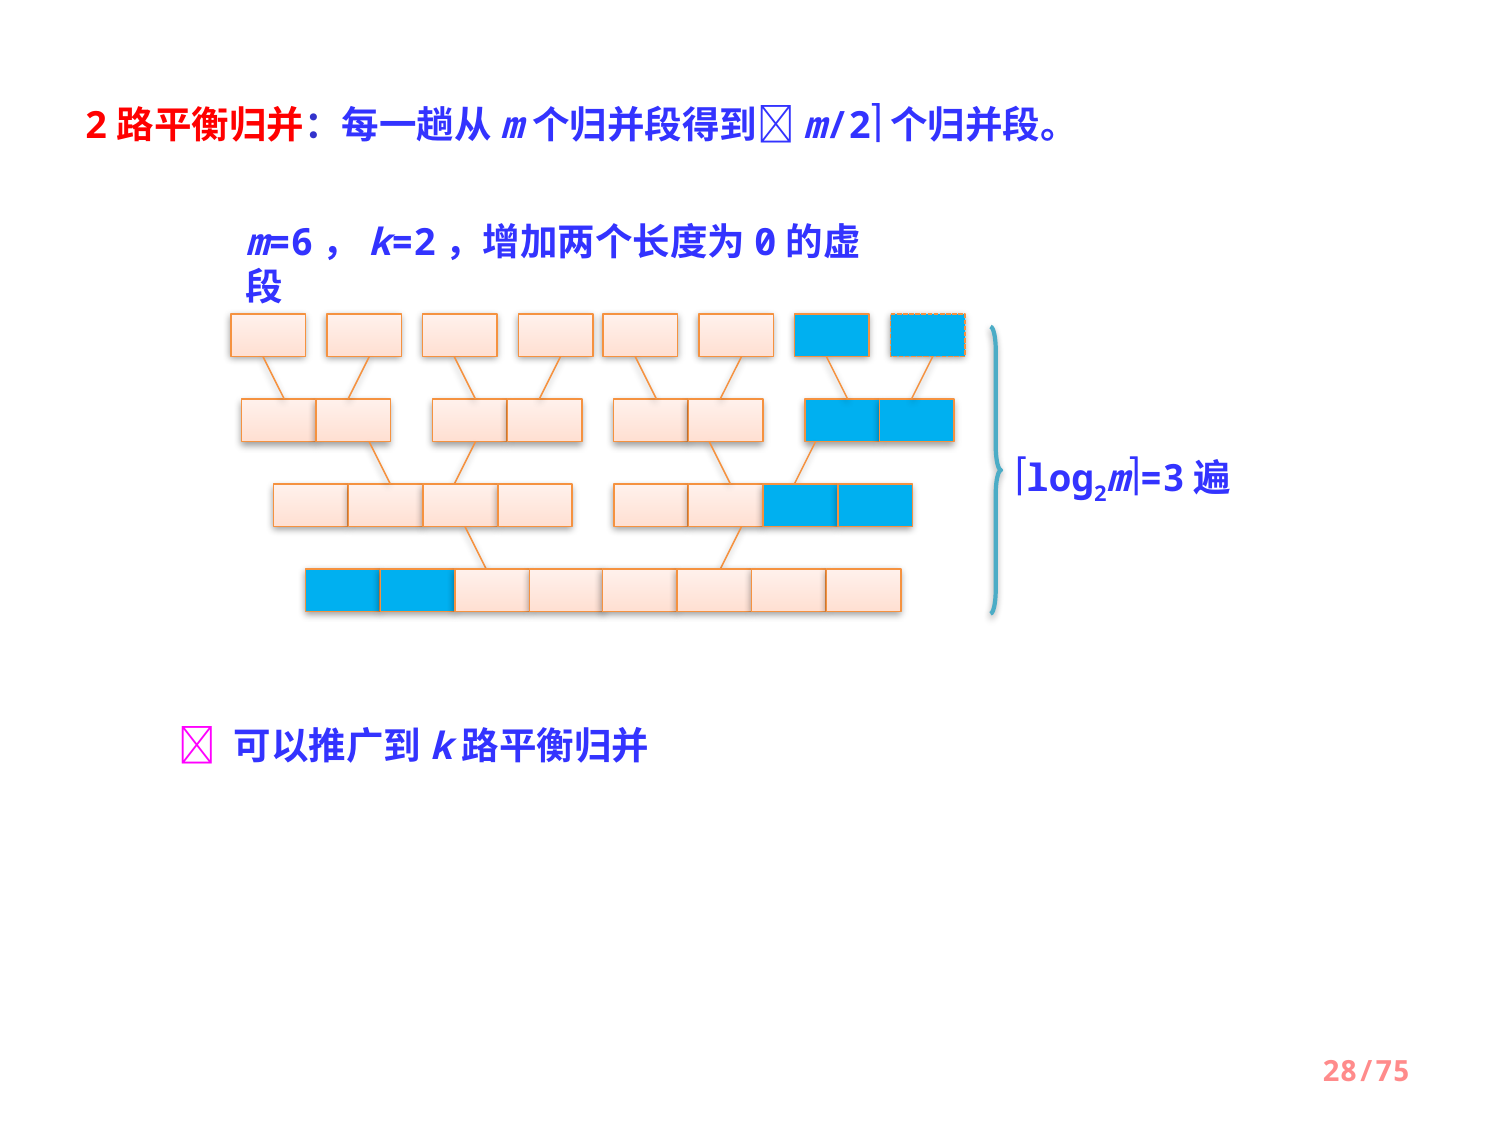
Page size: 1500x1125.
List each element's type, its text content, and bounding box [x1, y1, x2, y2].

text_box 2路平衡归并：每一趟从m个归并段得到m/2个归并段。 [70, 93, 1161, 154]
slide_number 28/75 [1074, 1042, 1425, 1103]
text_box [230, 210, 1255, 614]
text_box  可以推广到k路平衡归并 [163, 714, 750, 775]
